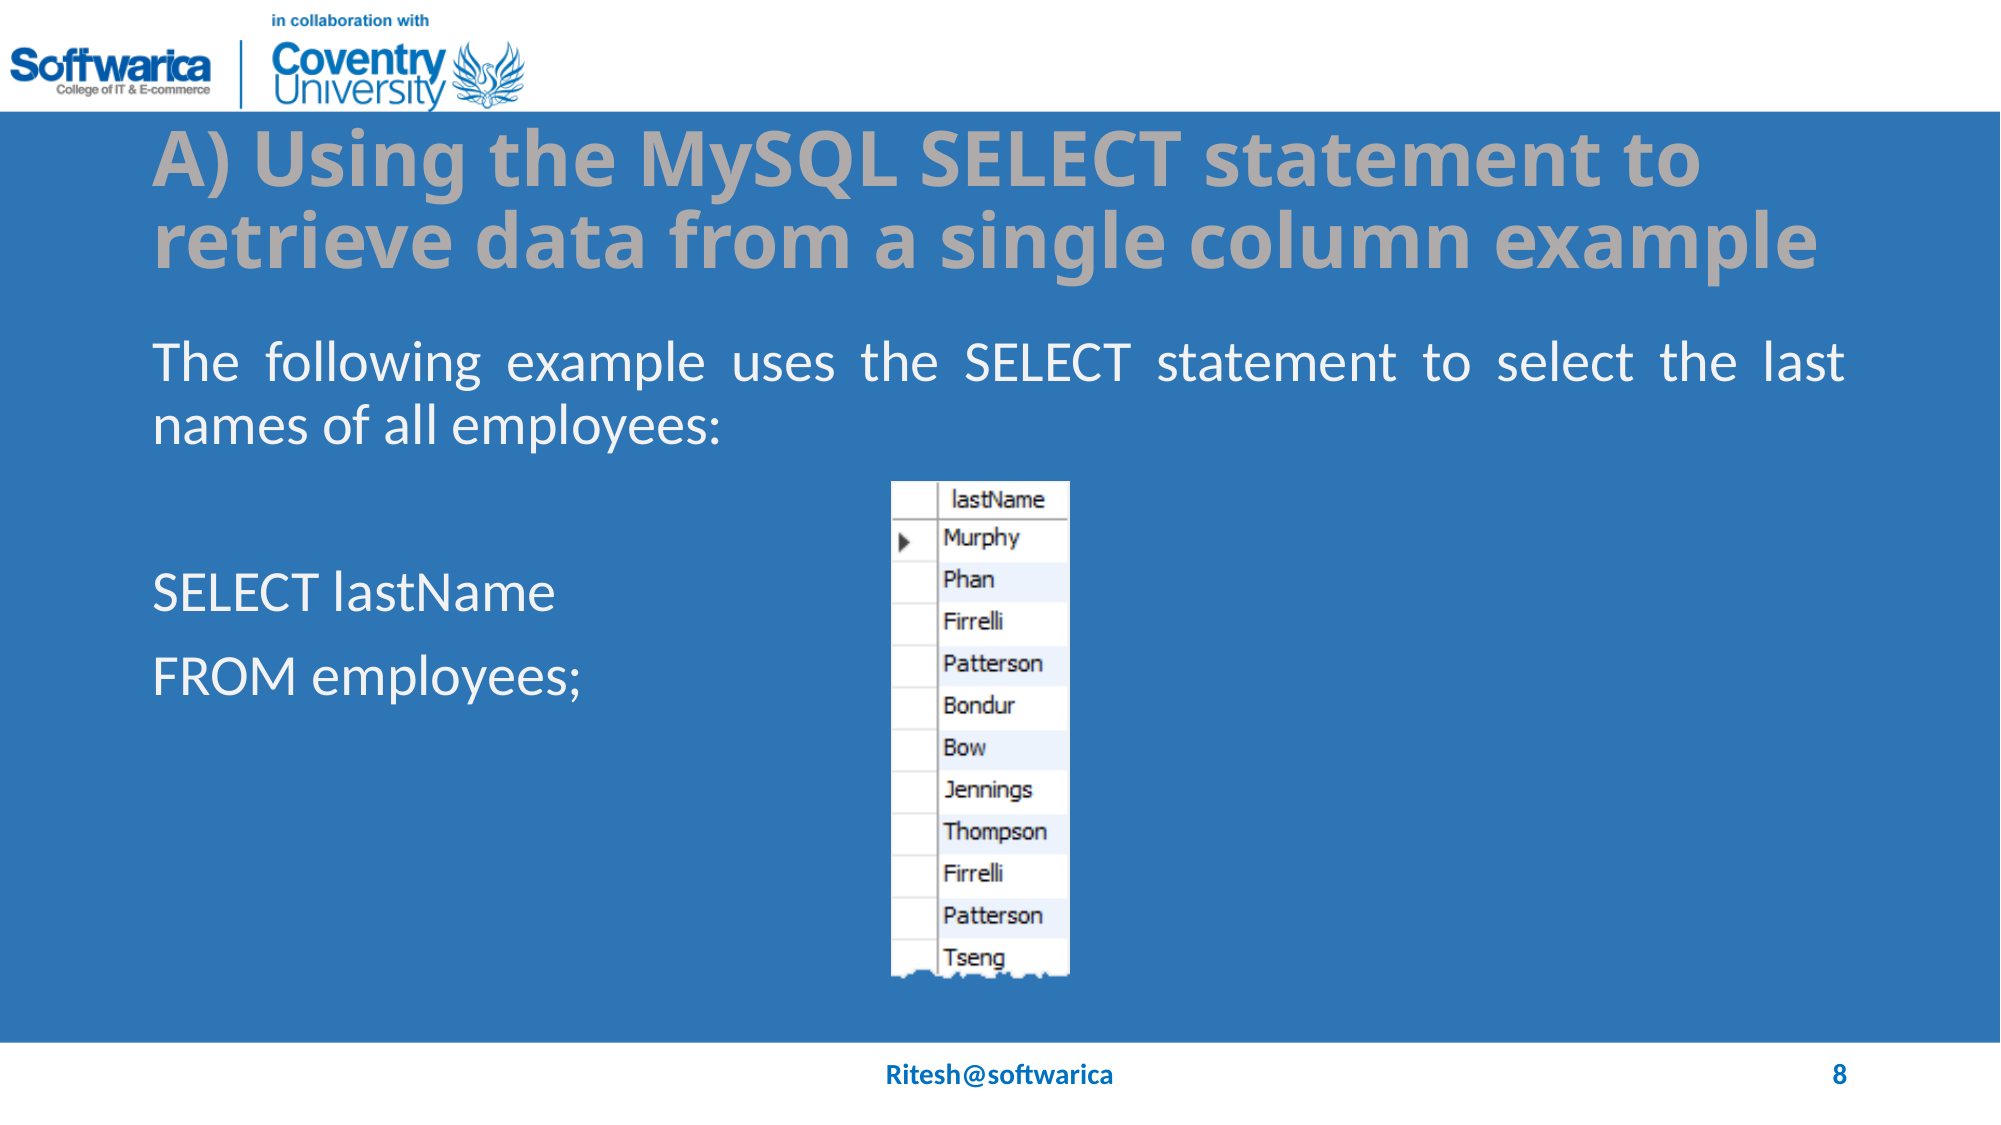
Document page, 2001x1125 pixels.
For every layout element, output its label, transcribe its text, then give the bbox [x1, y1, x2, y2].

list The following example uses the SELECT statement to select the last names of all employees: SELECT lastName FROM employees; [137, 323, 1863, 1014]
title A) Using the MySQL SELECT statement to retrieve data from a single column example [137, 111, 1863, 295]
footer Ritesh@softwarica [662, 1042, 1338, 1103]
slide_number 8 [1412, 1042, 1863, 1103]
picture [10, 14, 525, 112]
picture [891, 481, 1070, 983]
